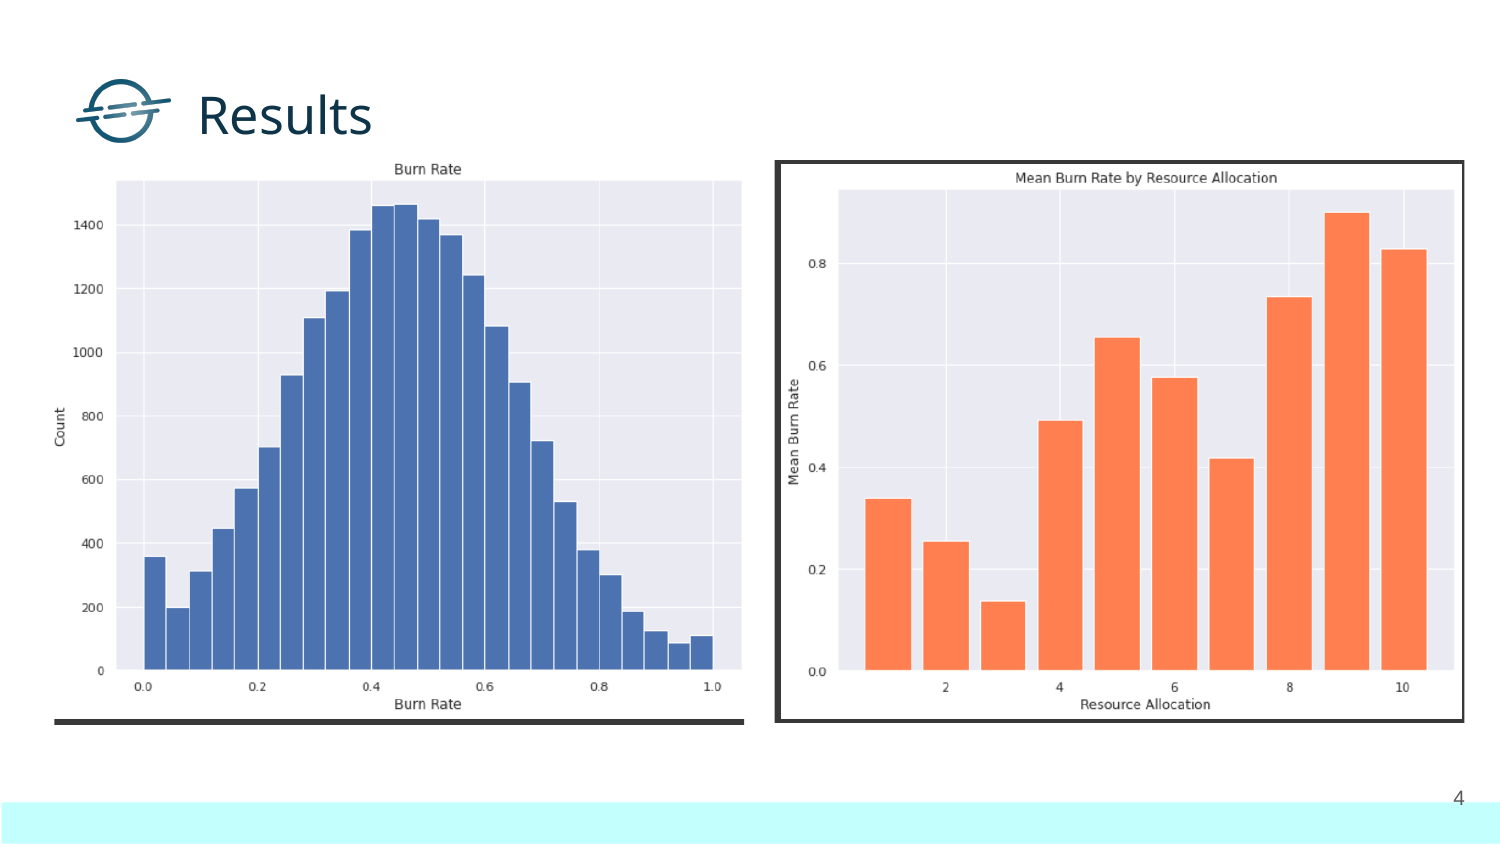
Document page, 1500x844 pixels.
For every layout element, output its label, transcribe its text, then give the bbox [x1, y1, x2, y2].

picture [774, 160, 1465, 723]
picture [54, 160, 745, 725]
slide_number ‹#› [1389, 764, 1480, 830]
picture [75, 78, 171, 143]
title Results [182, 67, 449, 155]
text_box [1, 802, 1500, 844]
